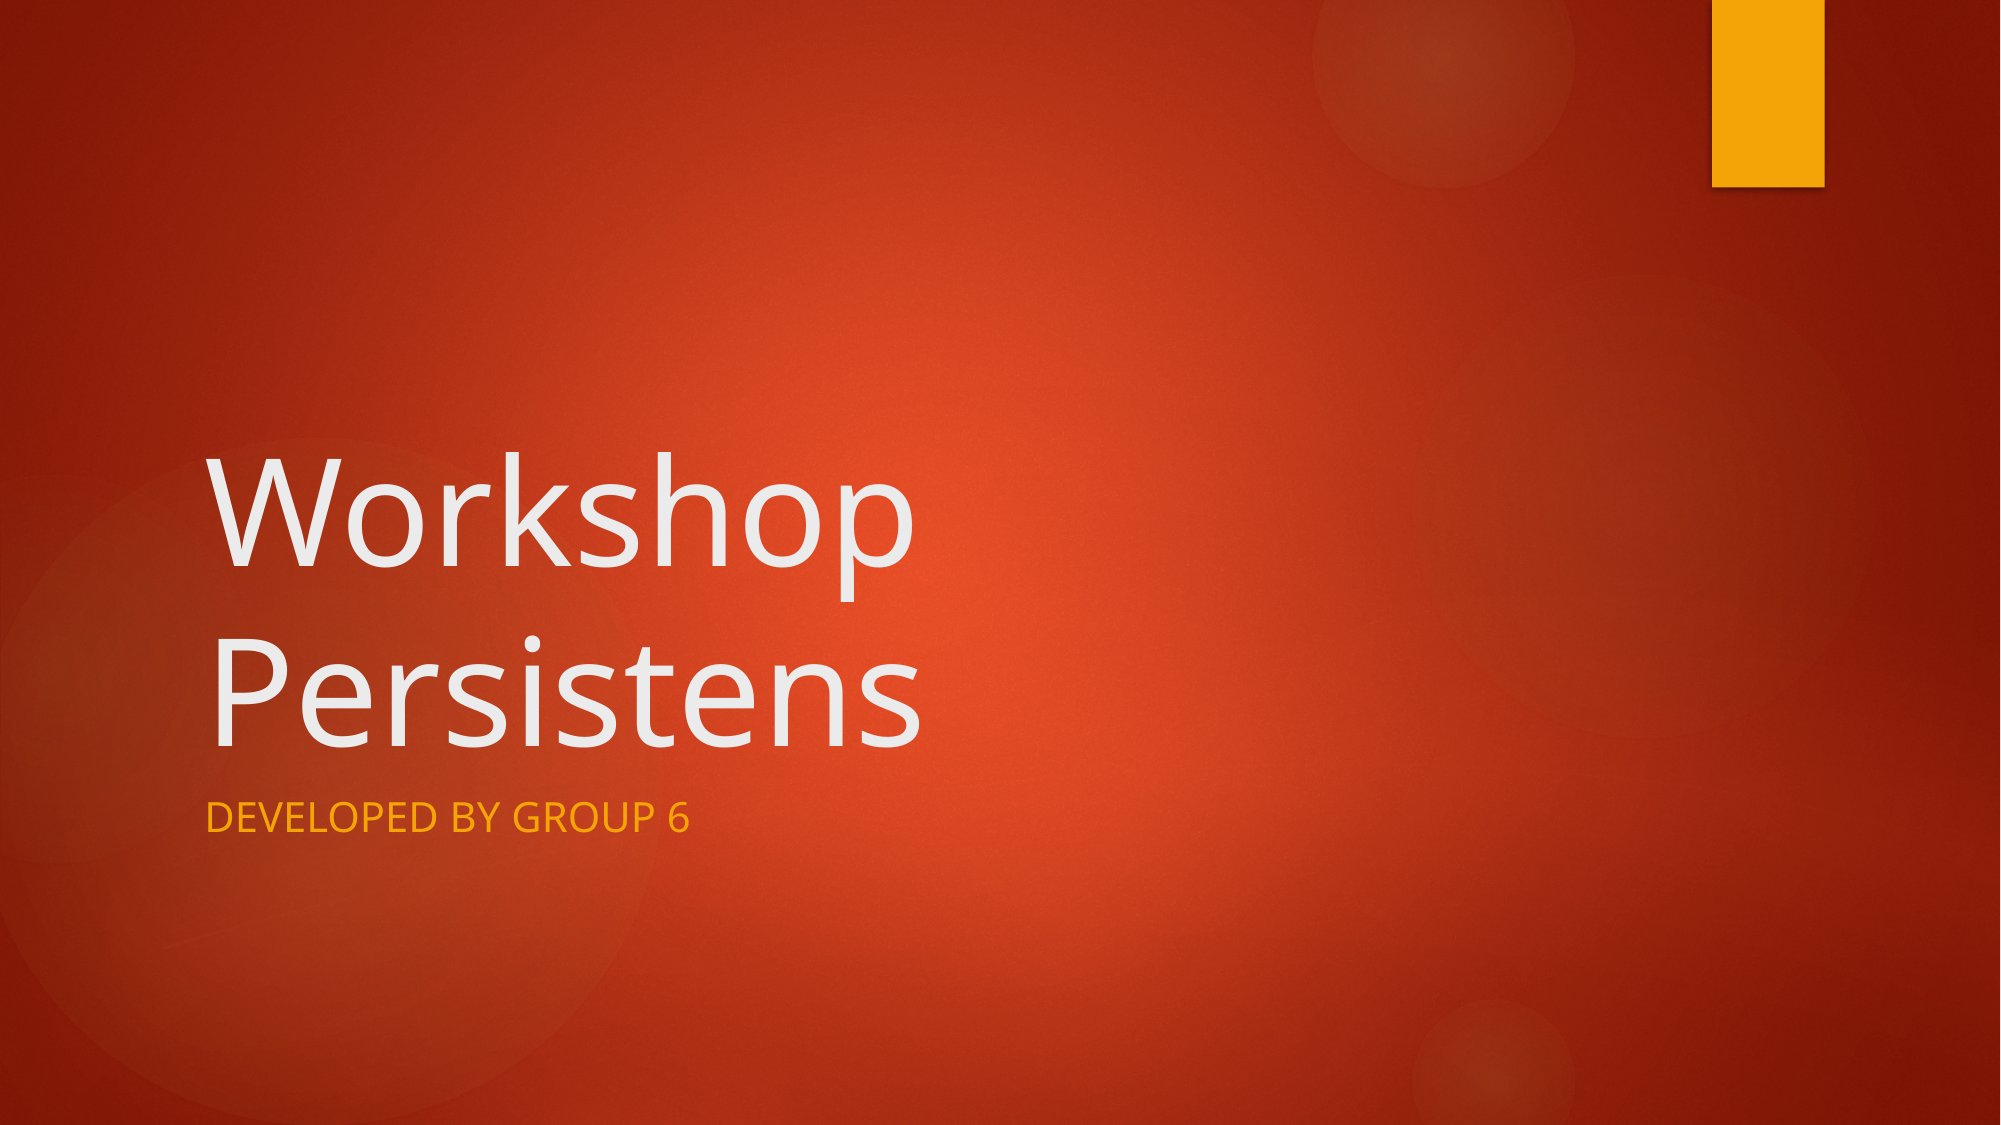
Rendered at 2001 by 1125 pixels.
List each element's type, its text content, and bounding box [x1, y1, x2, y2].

subtitle Developed by group 6 [189, 783, 1638, 925]
title Workshop Persistens [189, 237, 1666, 784]
